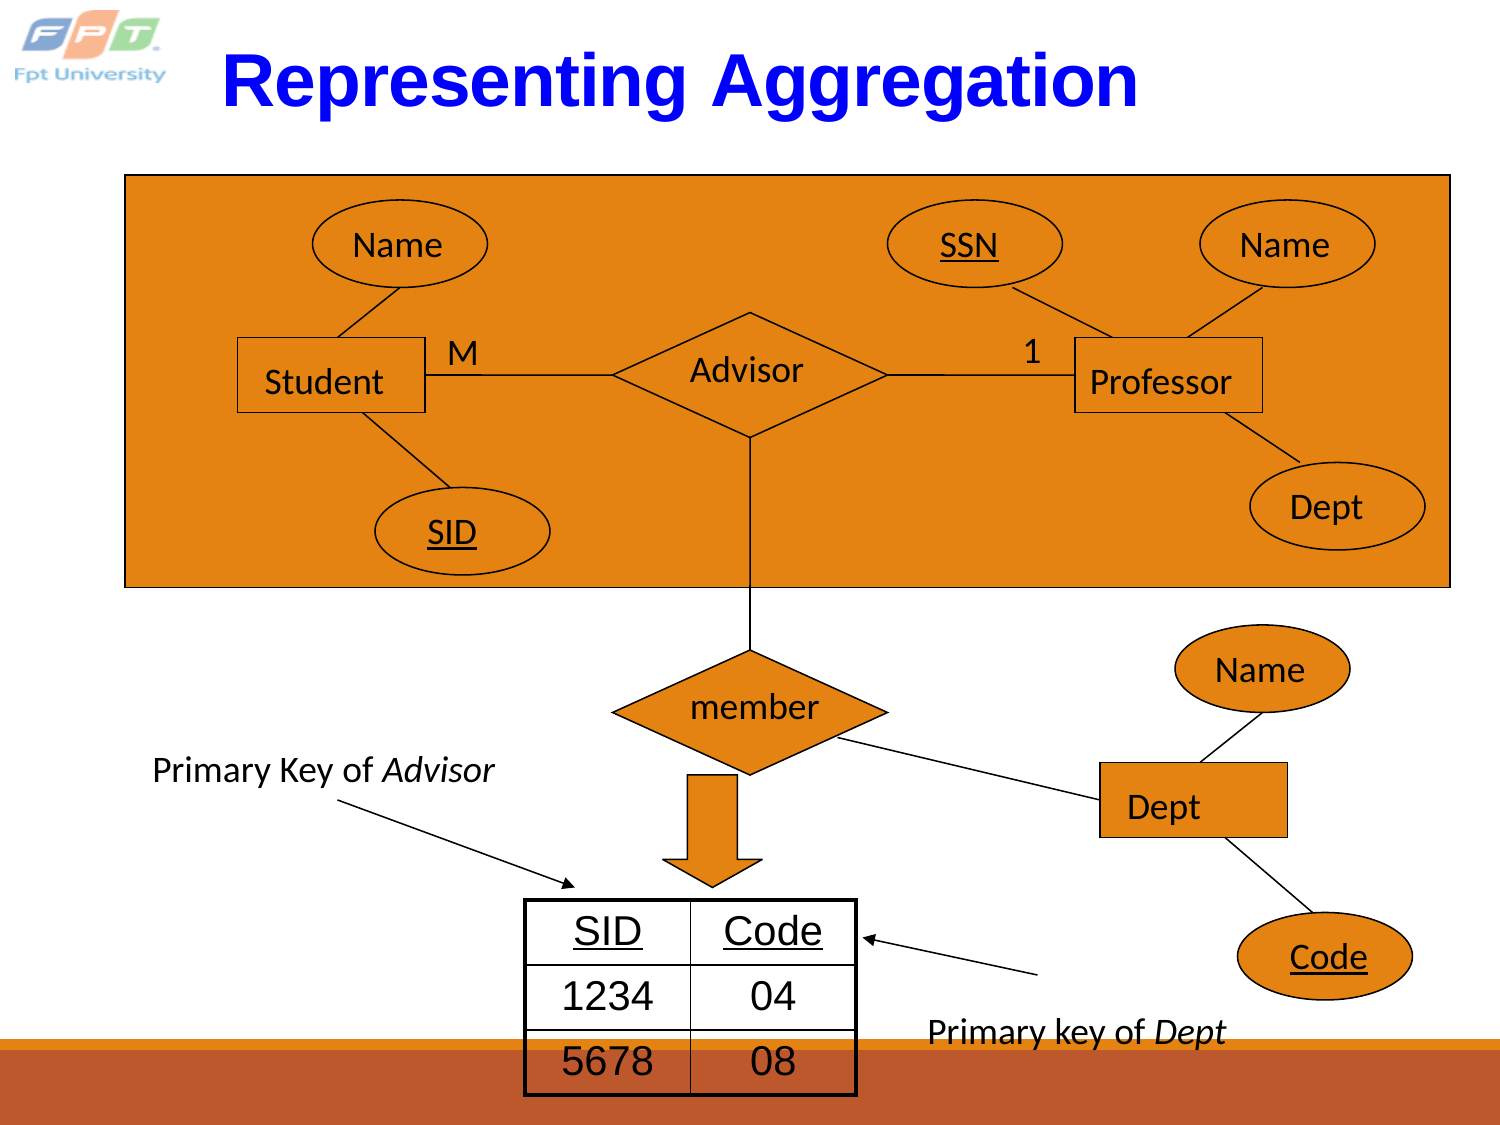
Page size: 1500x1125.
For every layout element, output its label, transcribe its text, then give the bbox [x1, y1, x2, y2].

text_box [312, 213, 465, 288]
table_cell 5678 [527, 1031, 690, 1093]
text_box [1237, 912, 1391, 1000]
text_box Code [1274, 924, 1413, 985]
text_box [475, 221, 488, 267]
text_box Advisor [674, 337, 838, 398]
text_box [1107, 337, 1263, 349]
text_box Dept [1112, 774, 1275, 835]
text_box [237, 337, 425, 413]
text_box [1175, 638, 1328, 713]
text_box [1100, 762, 1288, 838]
text_box [339, 199, 461, 212]
text_box [1050, 221, 1063, 267]
text_box [375, 487, 550, 575]
text_box [1250, 475, 1426, 550]
text_box [697, 650, 803, 674]
text_box member [675, 674, 863, 735]
text_box [696, 312, 804, 337]
table_cell 04 [691, 966, 854, 1029]
text_box Dept [1275, 474, 1400, 535]
text_box [612, 684, 839, 776]
text_box Primary Key of Advisor [137, 737, 563, 798]
text_box Student [249, 349, 413, 410]
table_cell 08 [691, 1031, 854, 1093]
text_box Name [1199, 637, 1338, 698]
text_box [863, 701, 888, 724]
text_box SSN [924, 212, 1050, 273]
text_box 1 [1007, 318, 1107, 379]
text_box [612, 347, 837, 438]
text_box [1278, 462, 1397, 474]
text_box [887, 199, 1040, 288]
text_box Dept [15, 10, 166, 83]
text_box [1202, 624, 1323, 637]
text_box Professor [1074, 349, 1275, 410]
text_box [1227, 199, 1348, 212]
text_box [125, 174, 1450, 588]
text_box [662, 774, 763, 888]
text_box Name [1224, 212, 1363, 273]
title Representing Aggregation [75, 37, 1288, 130]
text_box [1200, 213, 1353, 288]
text_box [1338, 646, 1351, 691]
table_cell 1234 [527, 966, 690, 1029]
text_box [838, 352, 888, 398]
table_header Code [691, 902, 854, 964]
text_box [862, 934, 1038, 976]
text_box M [432, 320, 532, 381]
text_box SID [412, 499, 525, 560]
text_box Name [337, 212, 475, 273]
table_header SID [527, 902, 690, 964]
text_box [1363, 221, 1375, 266]
text_box Primary key of Dept [912, 999, 1275, 1060]
text_box [337, 799, 575, 890]
